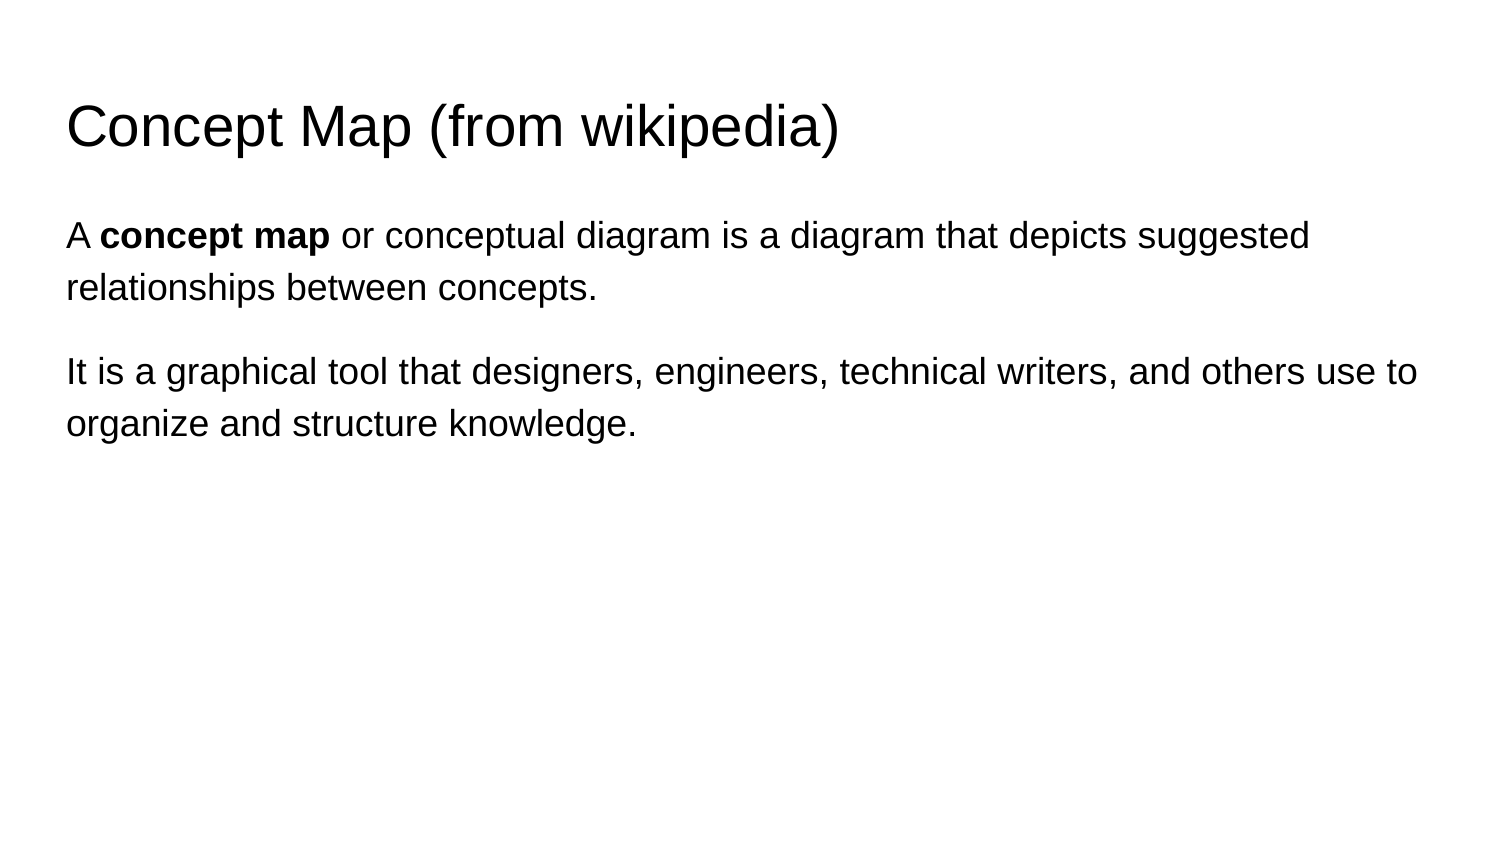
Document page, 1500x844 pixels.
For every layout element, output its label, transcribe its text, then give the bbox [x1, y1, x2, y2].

list A concept map or conceptual diagram is a diagram that depicts suggested relationships between concepts. It is a graphical tool that designers, engineers, technical writers, and others use to organize and structure knowledge. [51, 189, 1449, 750]
title Concept Map (from wikipedia) [51, 72, 1449, 167]
